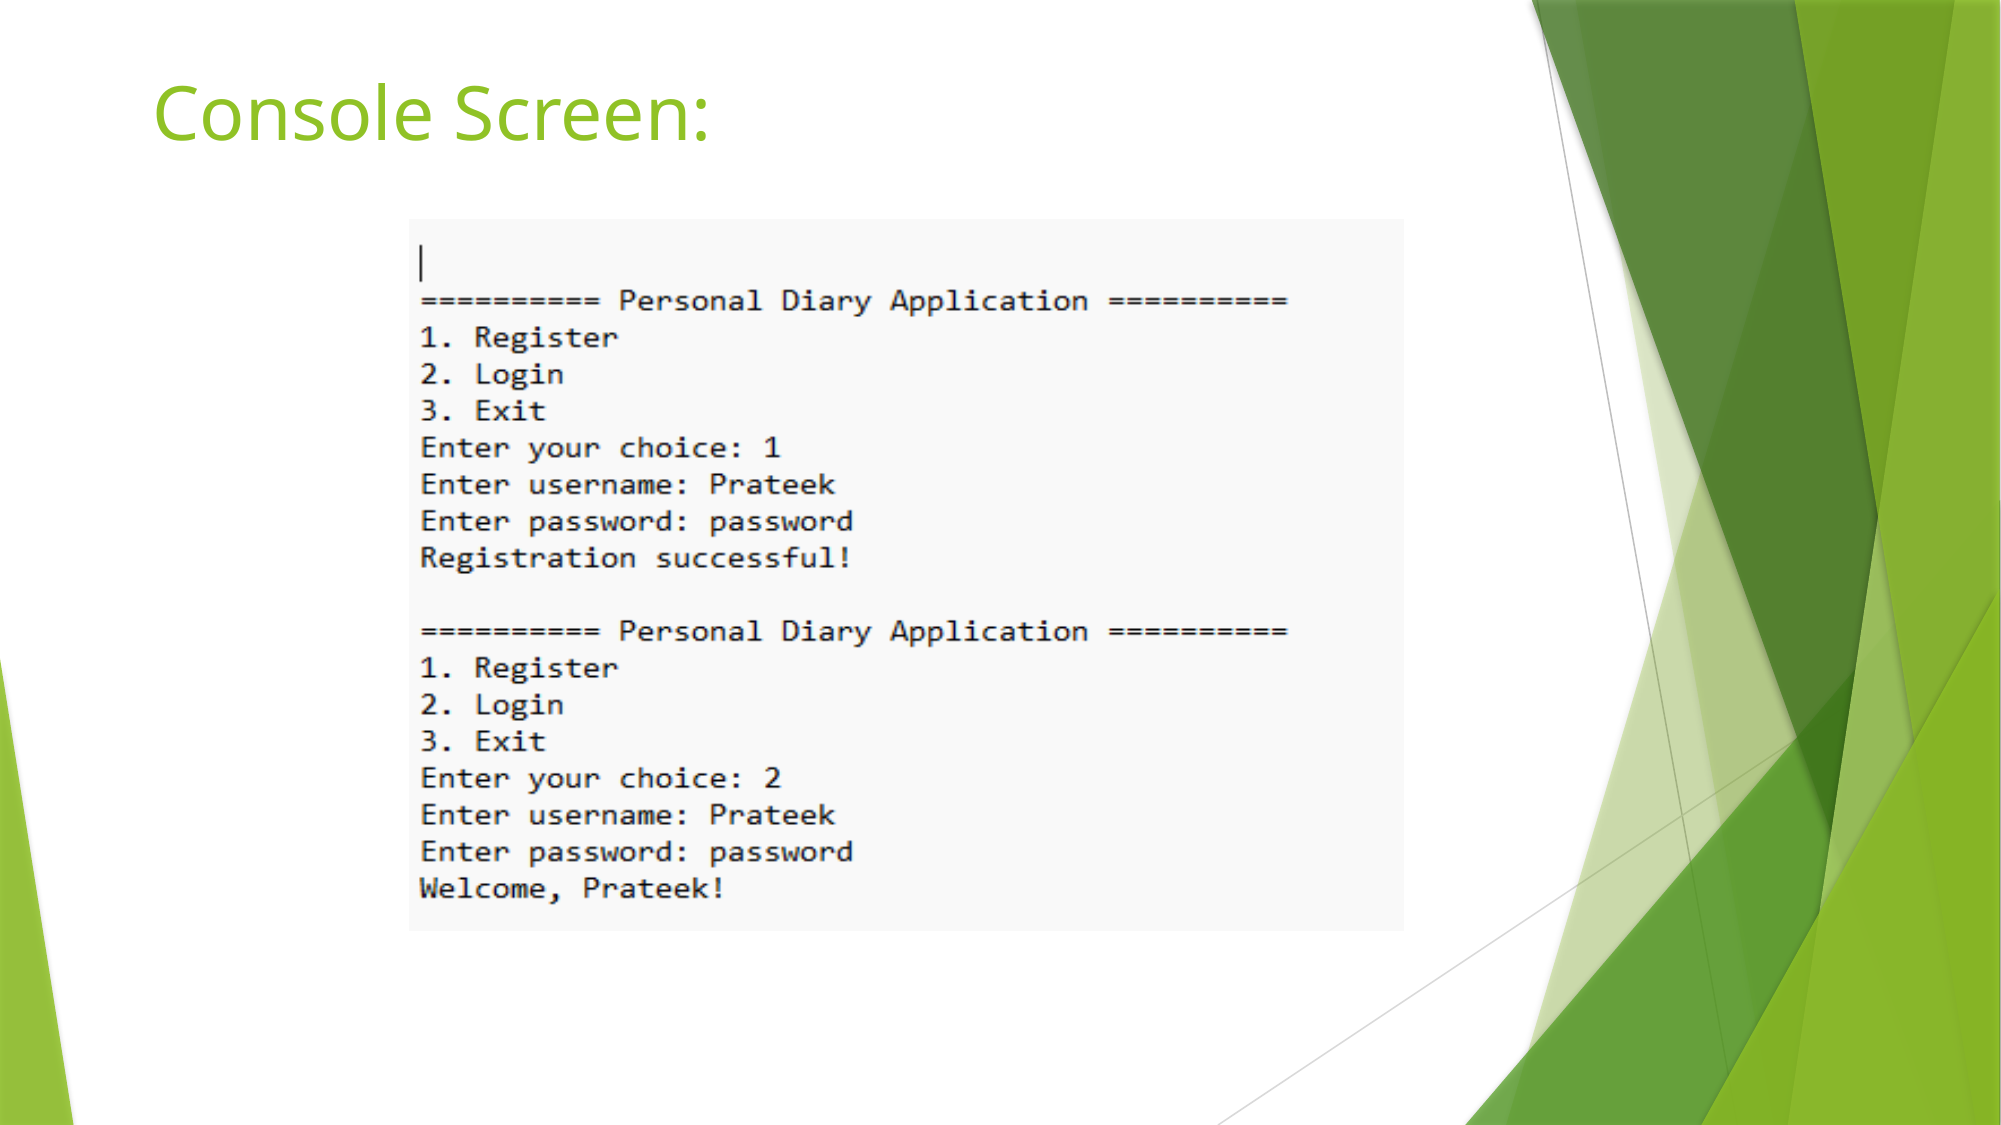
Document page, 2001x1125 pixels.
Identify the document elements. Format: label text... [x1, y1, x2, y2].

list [408, 219, 1405, 931]
title Console Screen: [137, 57, 1863, 275]
